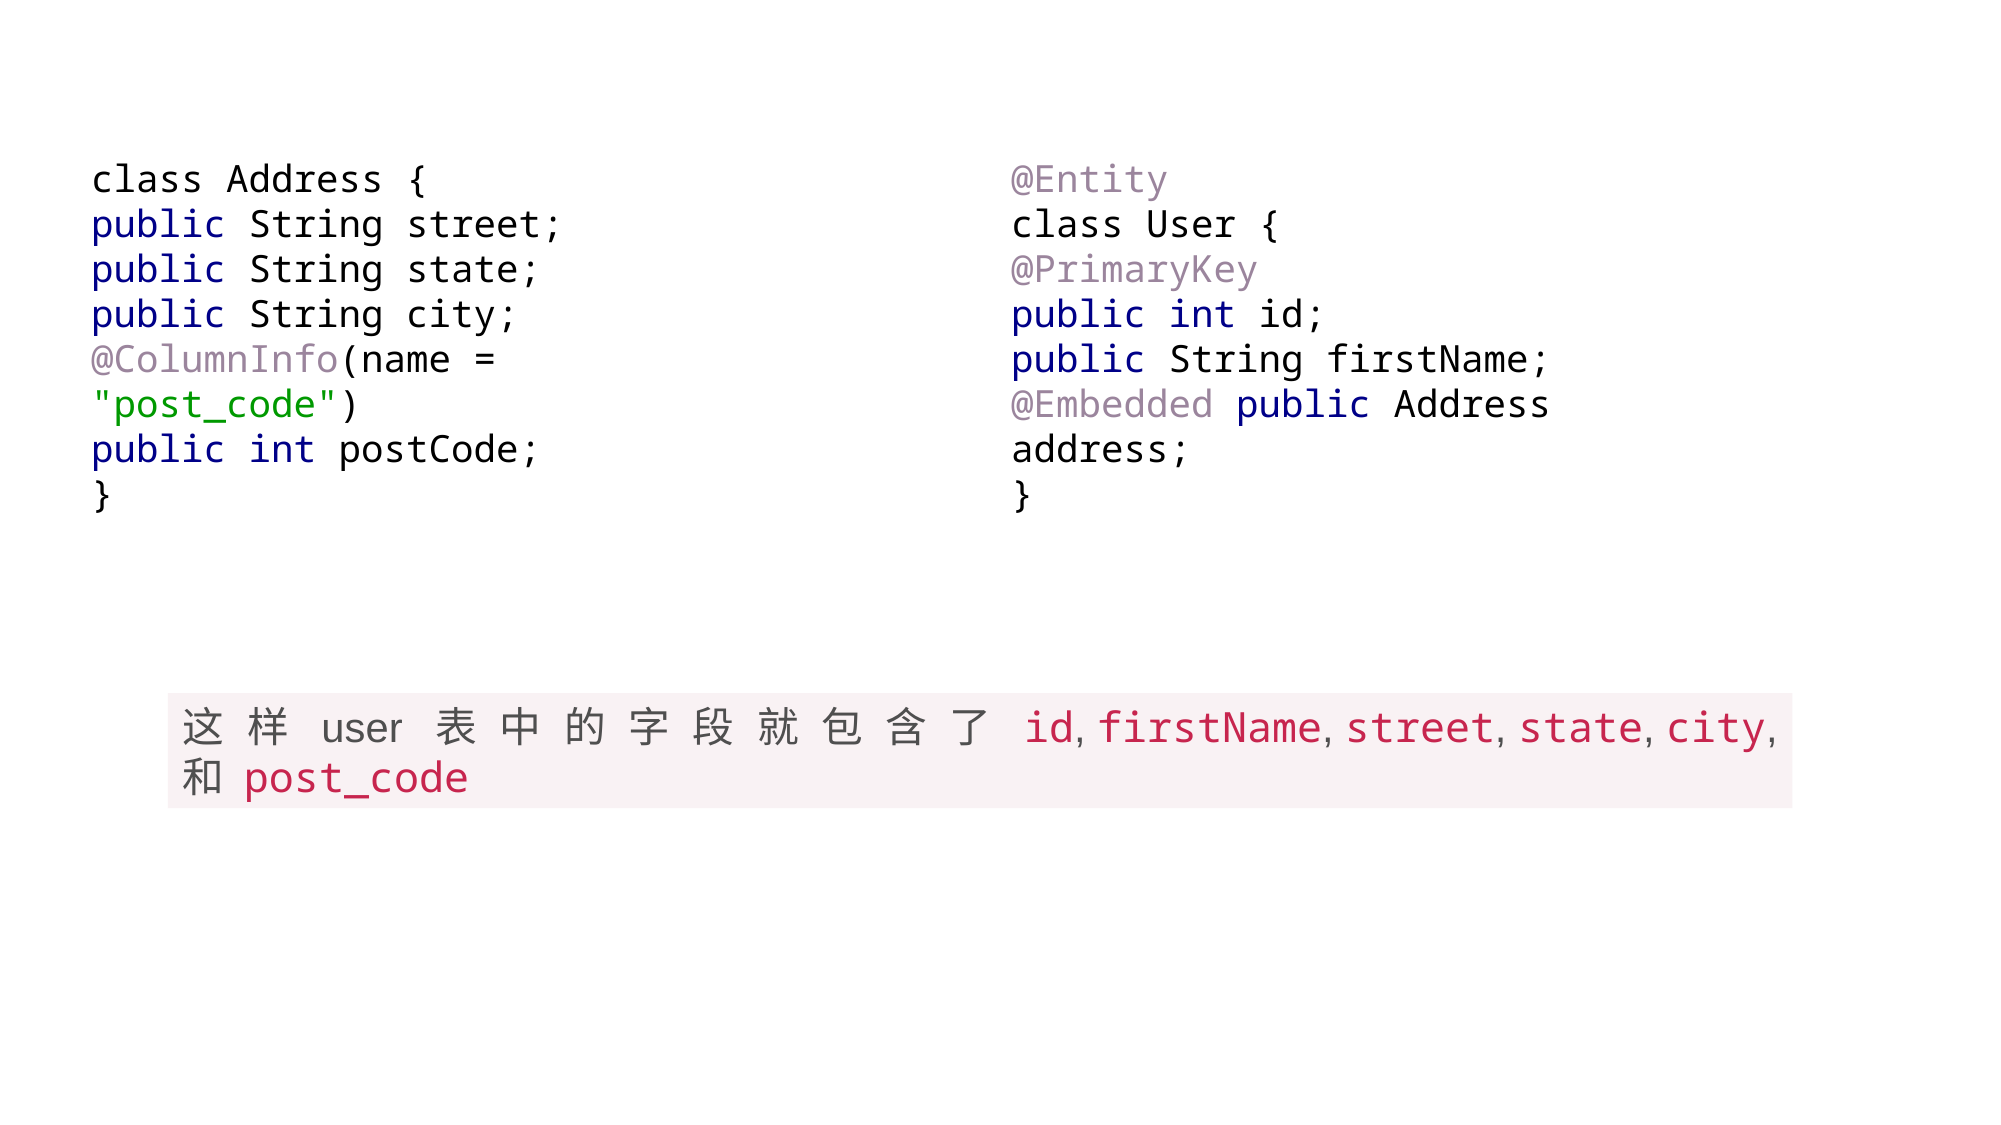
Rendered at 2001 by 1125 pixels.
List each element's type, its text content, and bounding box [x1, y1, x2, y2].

text_box class Address { public String street; public String state; public String city; @ColumnInfo(name = "post_code") public int postCode; } [76, 147, 753, 522]
text_box 这样user表中的字段就包含了id, firstName, street, state, city, 和 post_code [167, 693, 1793, 809]
text_box @Entity class User { @PrimaryKey public int id; public String firstName; @Embedded public Address address; } [996, 147, 1766, 522]
